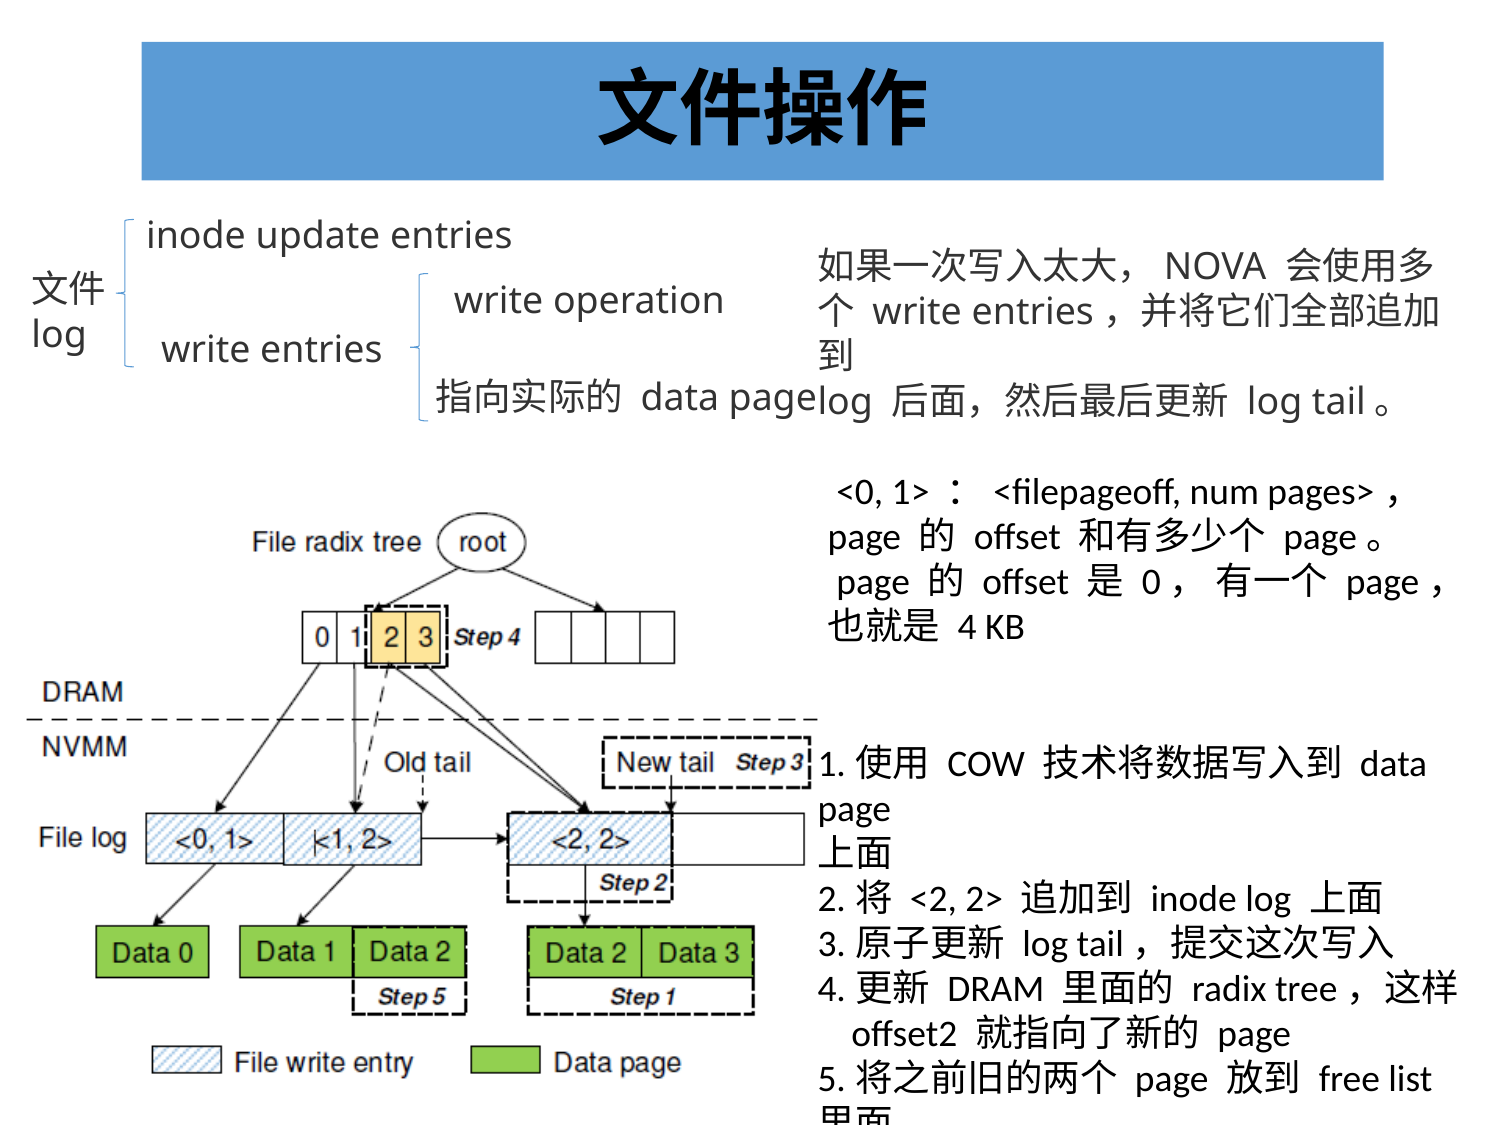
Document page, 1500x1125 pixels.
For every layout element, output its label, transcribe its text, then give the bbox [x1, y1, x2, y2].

title 文件操作 [141, 41, 1384, 181]
text_box <0, 1> ：<filepageoff, num pages>， page 的 offset 和有多少个 page。 page 的 offset 是 0， 有一个 page， 也就是 4 KB [812, 460, 1500, 655]
text_box inode update entries [131, 203, 529, 264]
text_box write operation [439, 268, 750, 329]
text_box [115, 219, 134, 368]
text_box 如果一次写入太大，NOVA 会使用多个 write entries，并将它们全部追加到 log 后面，然后最后更新 log tail。 [802, 234, 1468, 429]
text_box 1.使用 COW 技术将数据写入到 data page 上面 2.将 <2, 2> 追加到 inode log 上面 3.原子更新 log tail，提交这次写入 4.更新 DRAM 里面的 radix tree，这样 offset2 就指向了新的 page 5.将之前旧的两个 page 放到 free list 里面 [802, 731, 1500, 1125]
text_box 指向实际的 data page [420, 365, 832, 426]
text_box write entries [146, 317, 398, 378]
picture [16, 508, 827, 1088]
text_box [410, 273, 429, 421]
text_box 文件 log [16, 257, 122, 363]
